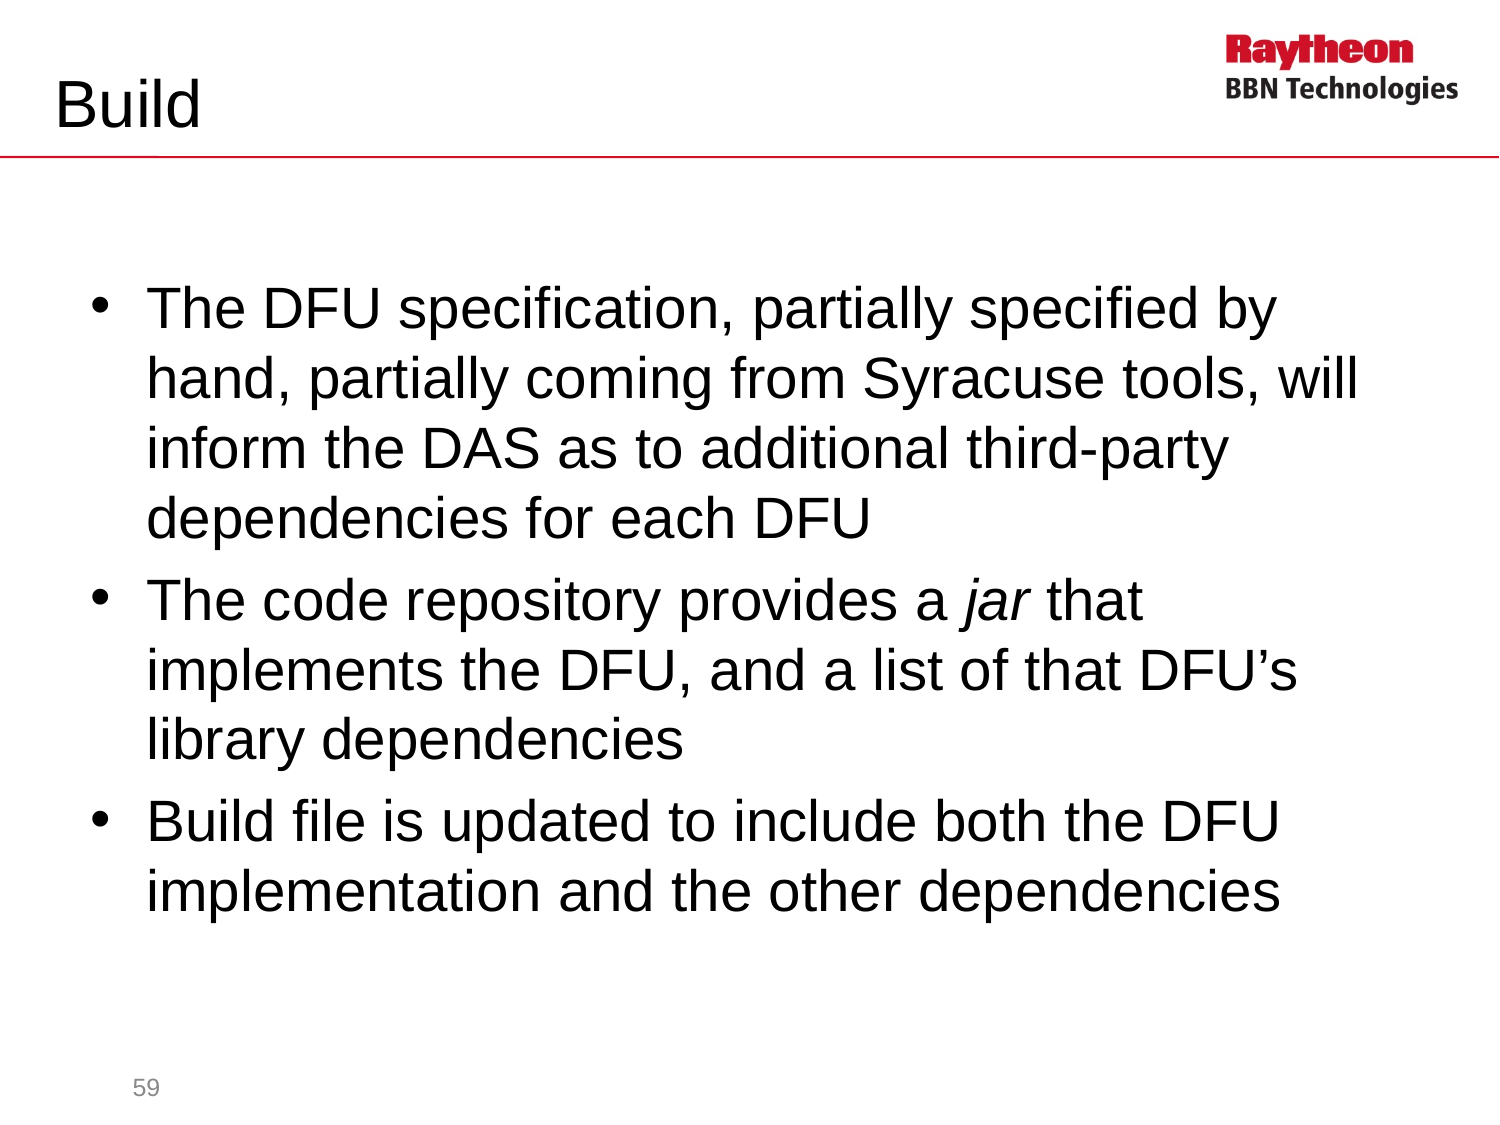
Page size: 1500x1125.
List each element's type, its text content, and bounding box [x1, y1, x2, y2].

slide_number 59 [42, 1056, 251, 1116]
title Build [39, 44, 1390, 158]
list The DFU specification, partially specified by hand, partially coming from Syracuse tools, will inform the DAS as to additional third-party dependencies for each DFU The code repository provides a jar that implements the DFU, and a list of that DFU’s library dependencies Build file is updated to include both the DFU implementation and the other dependencies [74, 262, 1426, 1006]
picture [1222, 31, 1460, 108]
